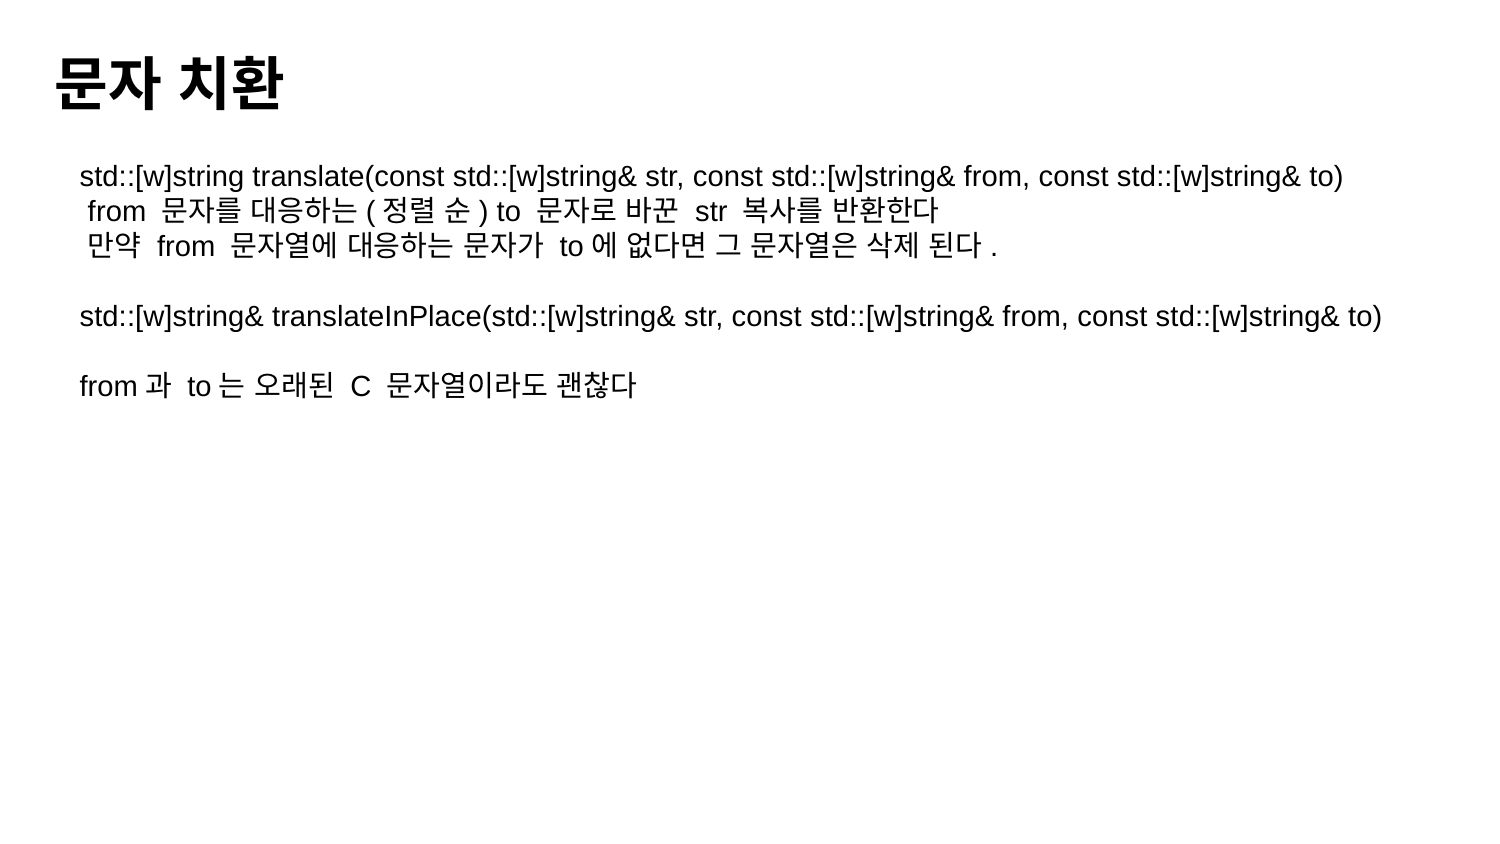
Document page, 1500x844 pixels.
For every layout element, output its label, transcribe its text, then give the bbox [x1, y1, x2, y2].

text_box 문자 치환 [39, 31, 928, 128]
text_box std::[w]string translate(const std::[w]string& str, const std::[w]string& from, const std::[w]string& to) from 문자를 대응하는(정렬 순) to 문자로 바꾼 str 복사를 반환한다 만약 from 문자열에 대응하는 문자가 to에 없다면 그 문자열은 삭제 된다. std::[w]string& translateInPlace(std::[w]string& str, const std::[w]string& from, const std::[w]string& to) from과 to는 오래된 C 문자열이라도 괜찮다 [64, 150, 1400, 410]
